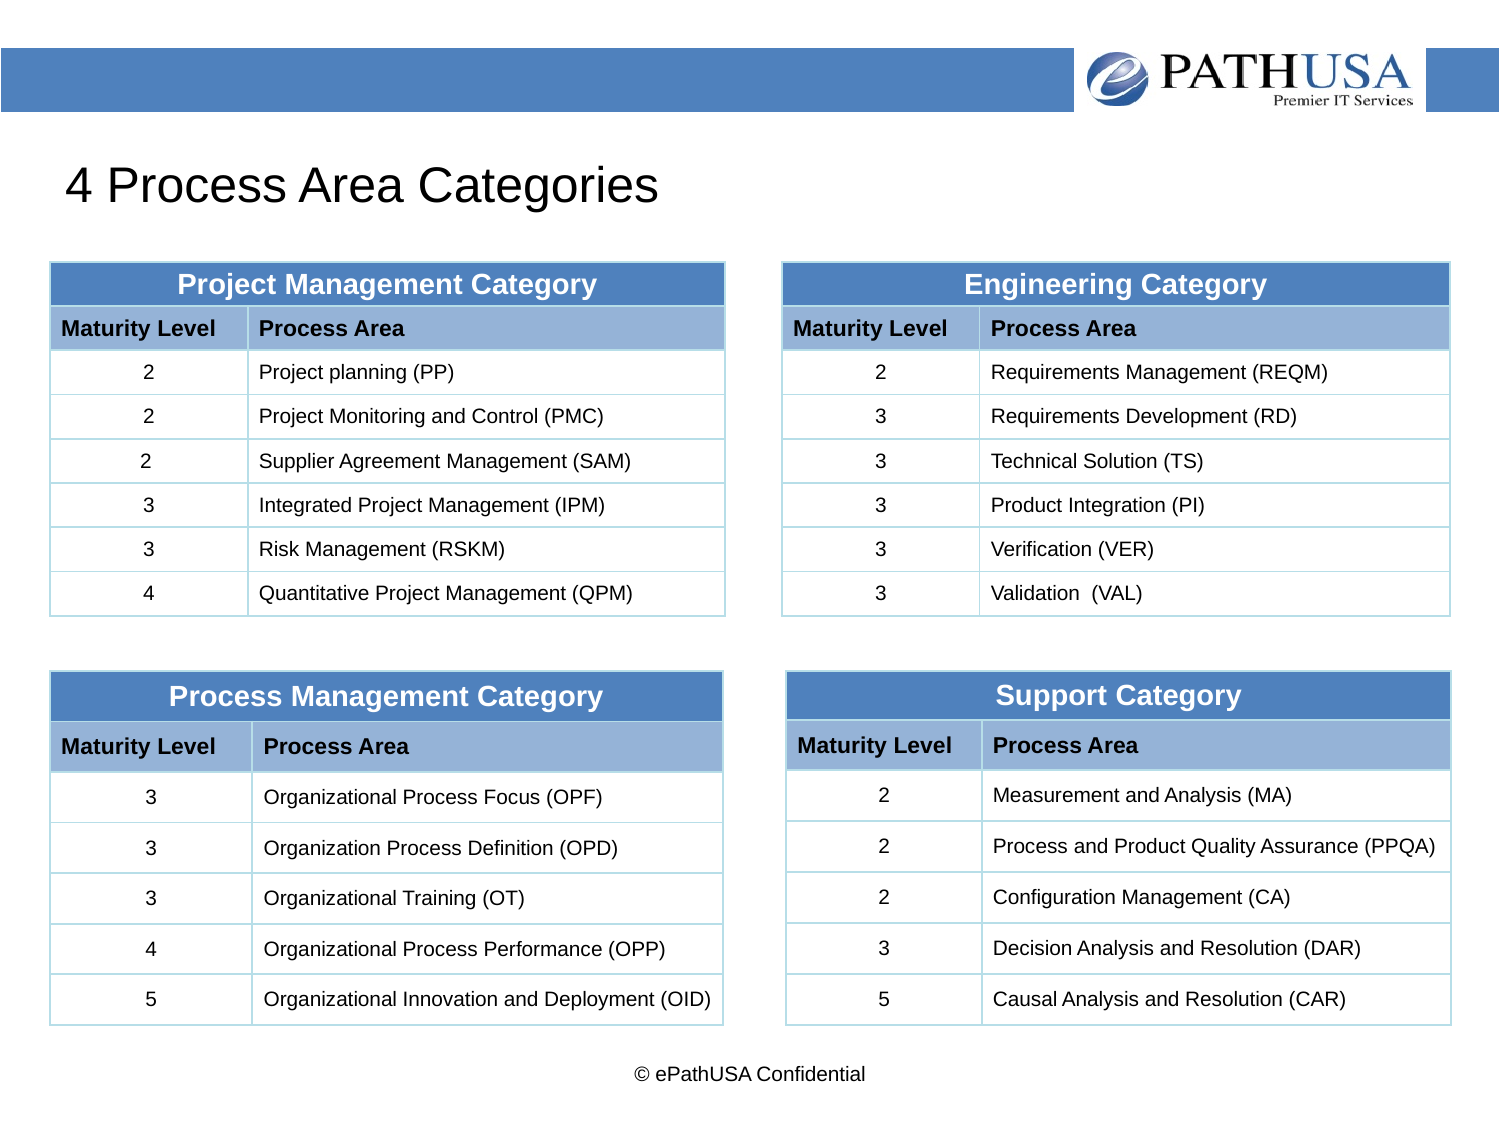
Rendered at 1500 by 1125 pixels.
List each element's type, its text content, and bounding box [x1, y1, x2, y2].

table_cell 2 [783, 351, 979, 394]
table_cell 3 [51, 528, 247, 571]
table_cell Organization Process Definition (OPD) [253, 823, 722, 872]
table_cell Process Area [249, 307, 724, 349]
table_header Project Management Category [51, 263, 724, 305]
table_cell 3 [783, 528, 979, 571]
table_cell Organizational Process Performance (OPP) [253, 925, 722, 973]
table_cell 3 [783, 484, 979, 526]
table_cell Process Area [980, 307, 1449, 349]
table_cell 3 [783, 572, 979, 615]
table_cell 2 [787, 822, 981, 871]
table_cell Risk Management (RSKM) [249, 528, 724, 571]
table_cell Quantitative Project Management (QPM) [249, 572, 724, 615]
table_cell 3 [783, 395, 979, 438]
table_cell Process and Product Quality Assurance (PPQA) [983, 822, 1450, 871]
table_cell Maturity Level [51, 722, 251, 771]
table_header Engineering Category [783, 263, 1449, 305]
table_header Process Management Category [51, 672, 722, 721]
table_cell Maturity Level [51, 307, 247, 349]
picture [1087, 52, 1413, 106]
table_cell Organizational Process Focus (OPF) [253, 773, 722, 822]
table_cell Configuration Management (CA) [983, 873, 1450, 922]
table_cell Project planning (PP) [249, 351, 724, 394]
table_cell 2 [51, 395, 247, 438]
table_cell Organizational Innovation and Deployment (OID) [253, 975, 722, 1024]
table_cell Organizational Training (OT) [253, 874, 722, 923]
table_cell Maturity Level [783, 307, 979, 349]
table_cell Requirements Management (REQM) [980, 351, 1449, 394]
table_cell 4 [51, 572, 247, 615]
table_cell 3 [787, 924, 981, 973]
table_cell 3 [51, 773, 251, 822]
table_cell 5 [787, 975, 981, 1024]
title 4 Process Area Categories [50, 127, 1450, 238]
table_cell Technical Solution (TS) [980, 440, 1449, 482]
table_header Support Category [787, 672, 1450, 719]
table_cell 3 [51, 823, 251, 872]
table_cell 2 [51, 351, 247, 394]
table_cell Decision Analysis and Resolution (DAR) [983, 924, 1450, 973]
table_cell Measurement and Analysis (MA) [983, 771, 1450, 820]
table_cell Causal Analysis and Resolution (CAR) [983, 975, 1450, 1024]
table_cell 5 [51, 975, 251, 1024]
table_cell 2 [787, 771, 981, 820]
table_cell 2 [787, 873, 981, 922]
table_cell Requirements Development (RD) [980, 395, 1449, 438]
table_cell Process Area [983, 721, 1450, 769]
table_cell 2 [51, 440, 247, 482]
table_cell 3 [51, 484, 247, 526]
table_cell Project Monitoring and Control (PMC) [249, 395, 724, 438]
table_cell 3 [51, 874, 251, 923]
table_cell Integrated Project Management (IPM) [249, 484, 724, 526]
table_cell Verification (VER) [980, 528, 1449, 571]
table_cell Process Area [253, 722, 722, 771]
table_cell Supplier Agreement Management (SAM) [249, 440, 724, 482]
table_cell Product Integration (PI) [980, 484, 1449, 526]
table_cell Validation (VAL) [980, 572, 1449, 615]
table_cell 3 [783, 440, 979, 482]
text_box © ePathUSA Confidential [512, 1042, 988, 1103]
table_cell 4 [51, 925, 251, 973]
table_cell Maturity Level [787, 721, 981, 769]
